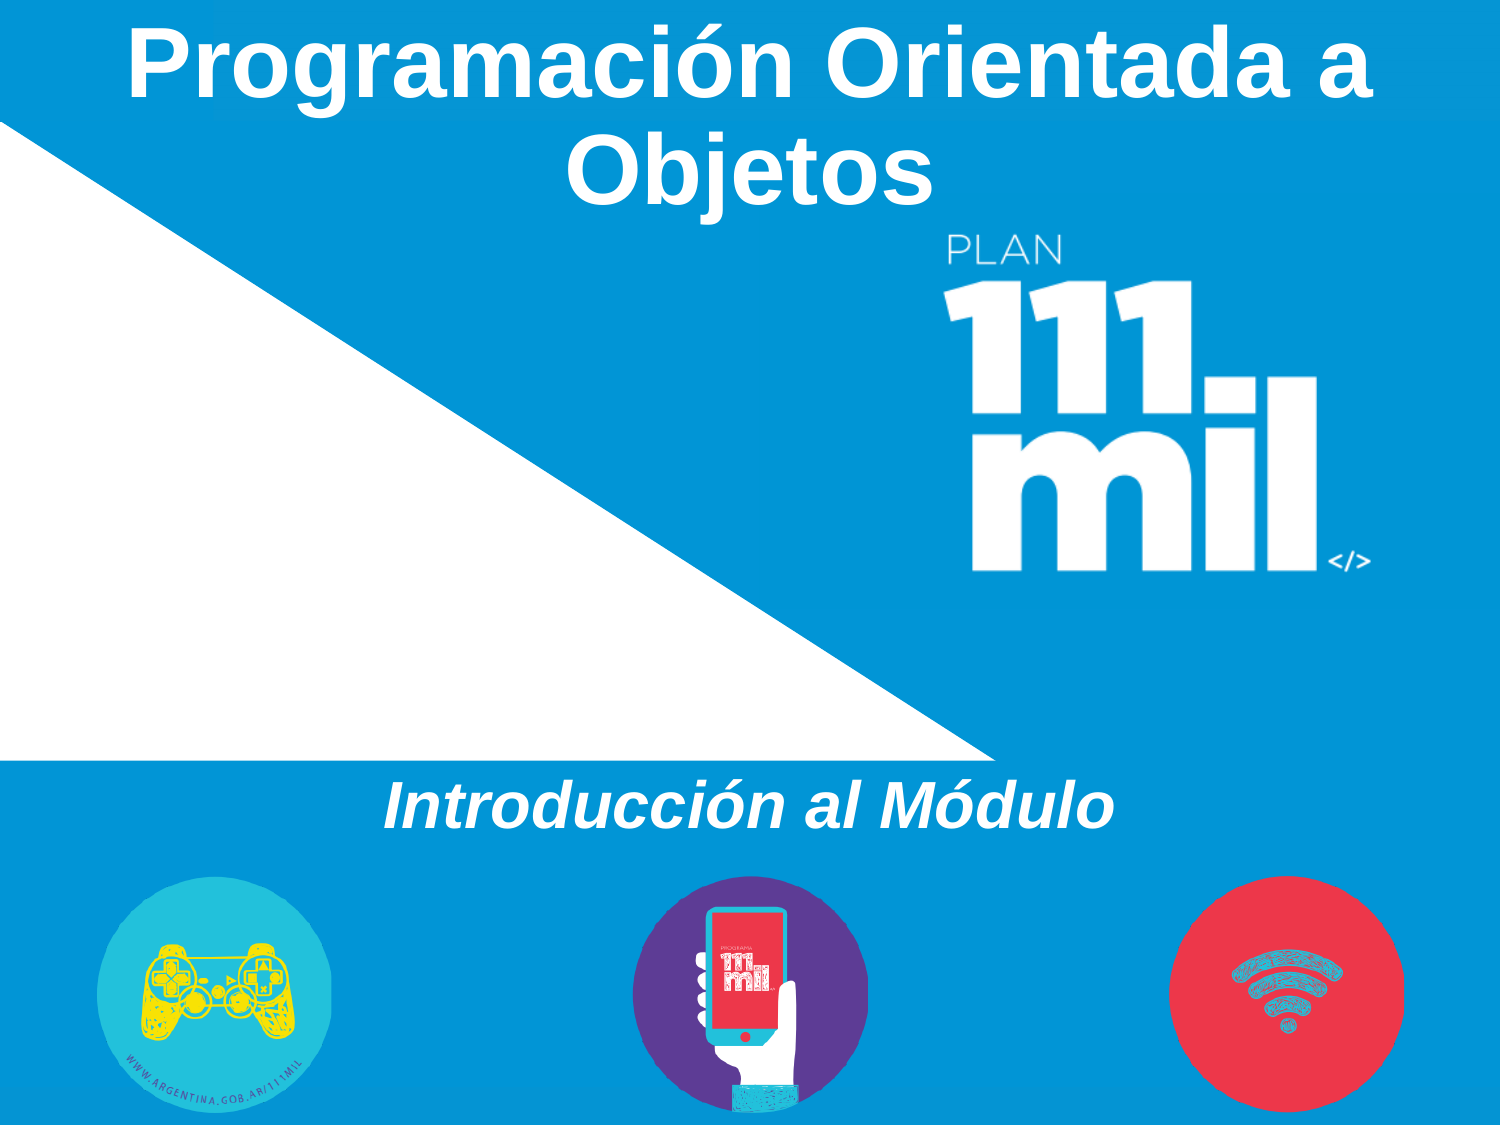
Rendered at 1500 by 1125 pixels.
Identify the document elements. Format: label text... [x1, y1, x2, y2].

subtitle Introducción al Módulo [0, 763, 1500, 854]
title Programación Orientada a Objetos [0, 0, 1500, 235]
